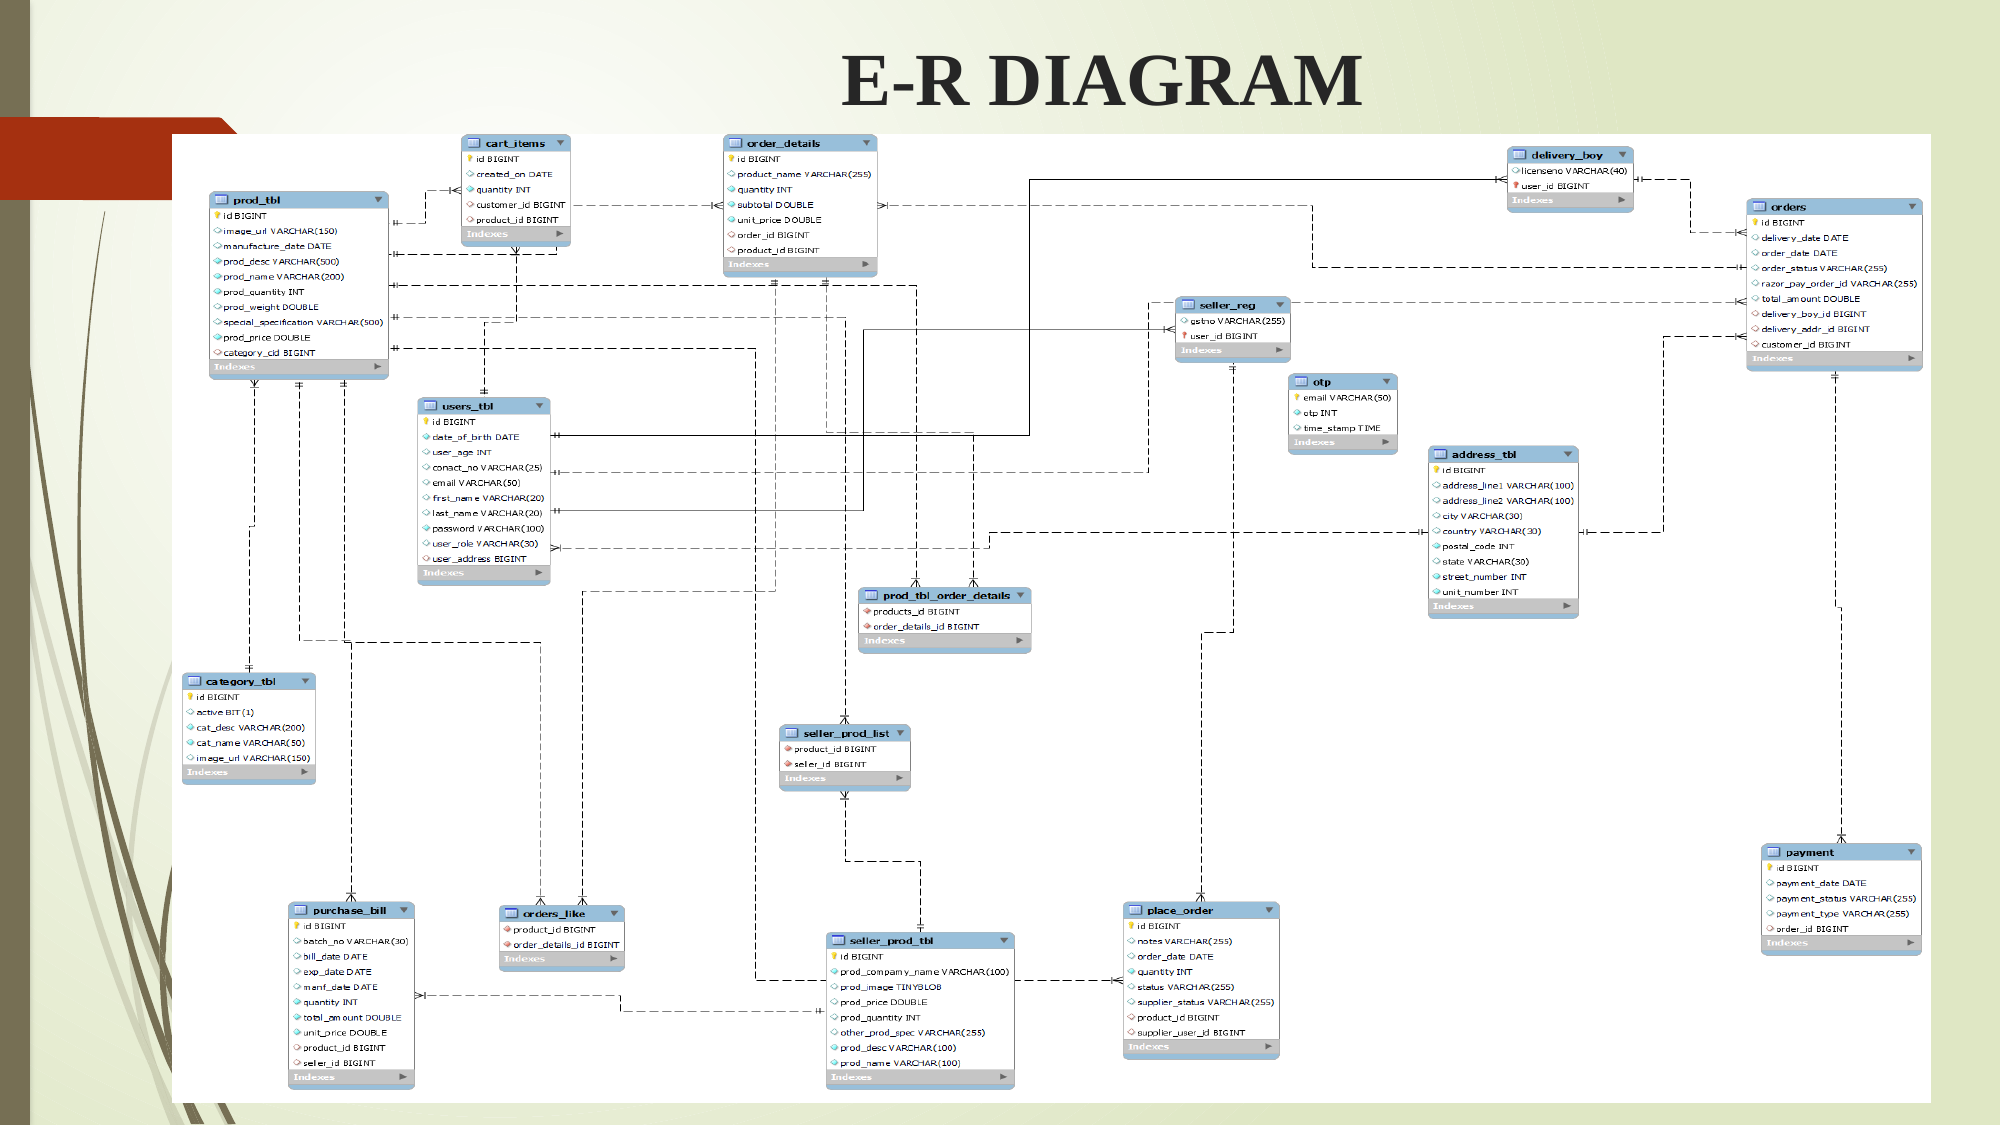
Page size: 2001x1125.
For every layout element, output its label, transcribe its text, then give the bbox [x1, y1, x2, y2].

title E-R DIAGRAM [371, 22, 1834, 133]
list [172, 134, 1931, 1103]
